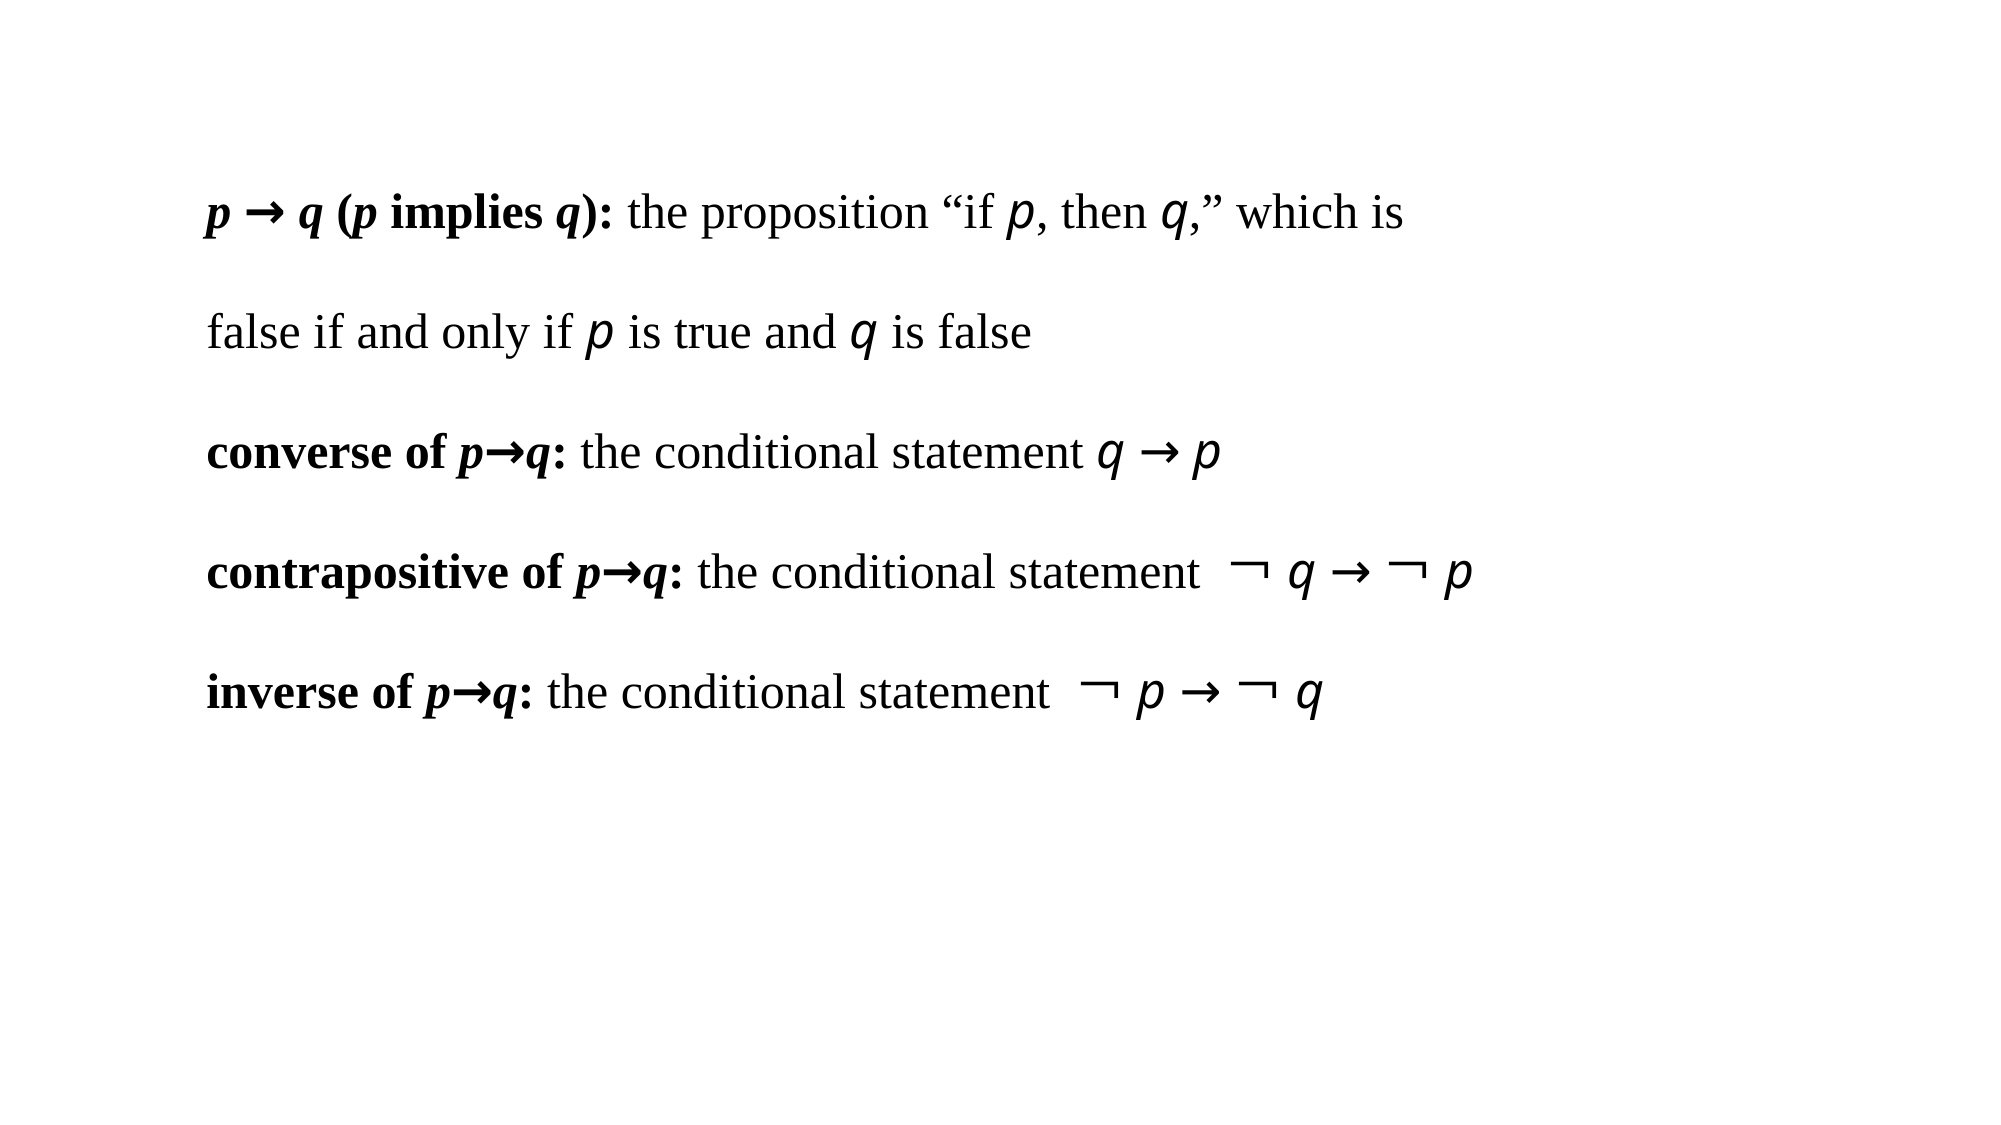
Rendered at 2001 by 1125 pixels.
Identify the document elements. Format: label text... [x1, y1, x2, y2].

text_box p → q (p implies q): the proposition “if p, then q,” which is false if and only if p is true and q is false converse of p→q: the conditional statement q → p contrapositive of p→q: the conditional statement ￢q →￢p inverse of p→q: the conditional statement ￢p →￢q [191, 110, 1501, 726]
